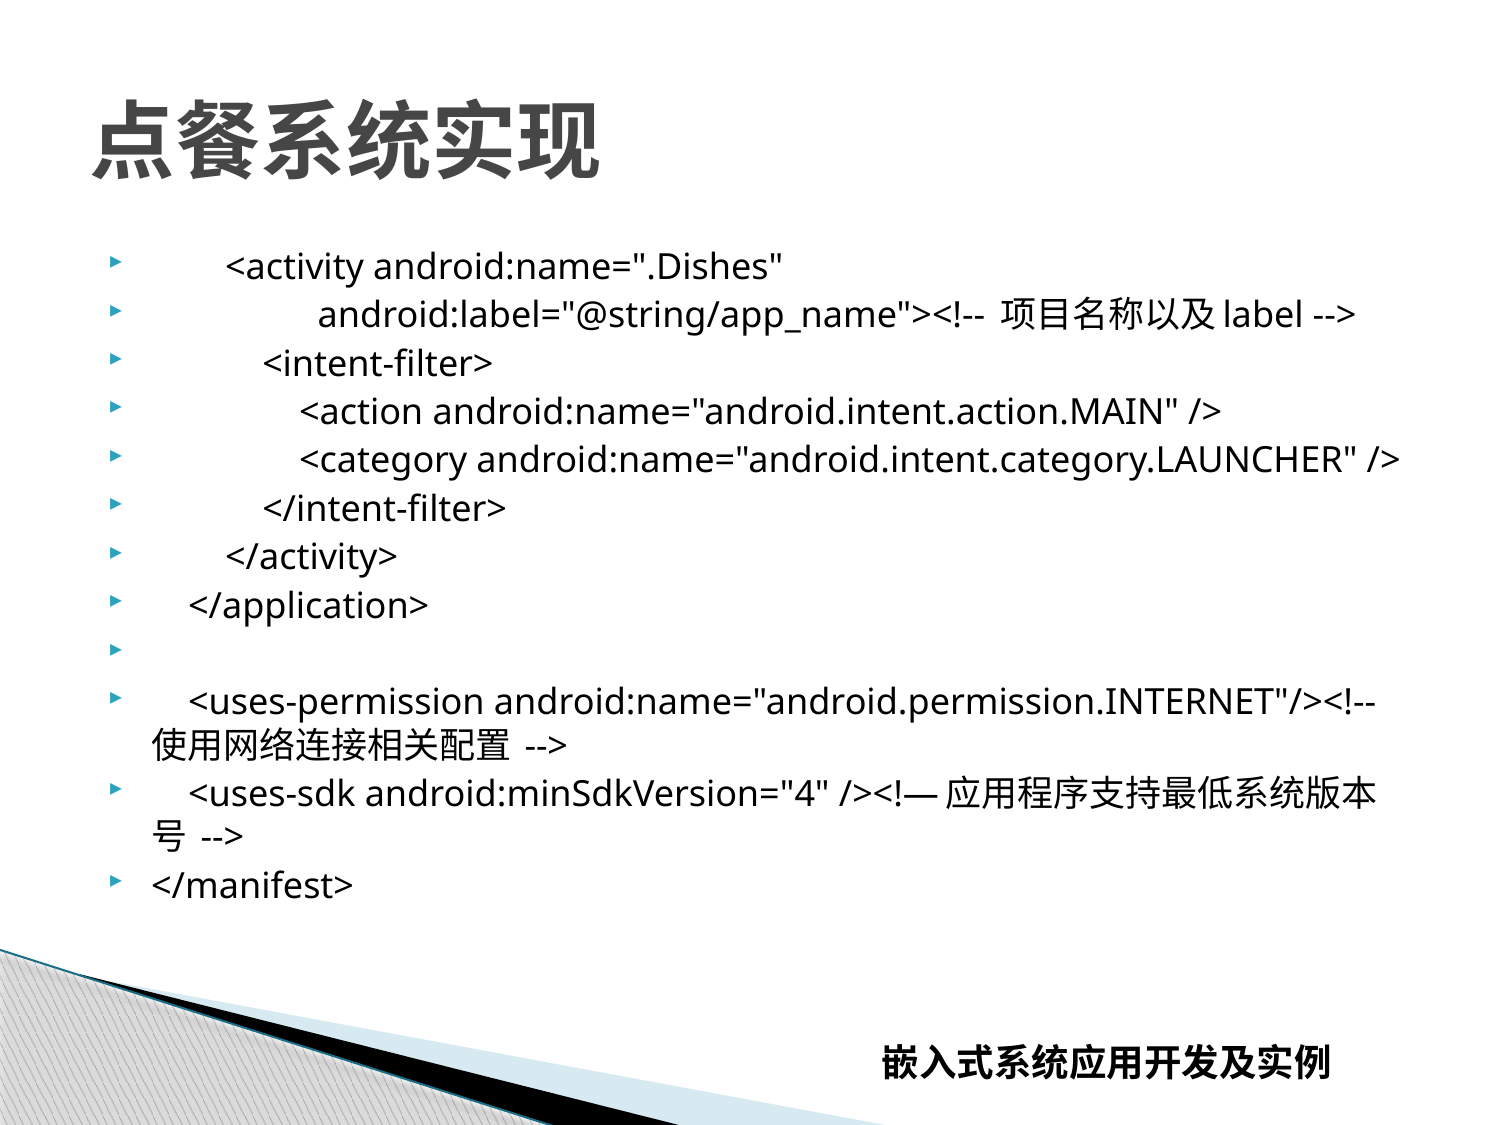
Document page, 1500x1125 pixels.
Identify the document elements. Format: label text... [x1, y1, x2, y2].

title 点餐系统实现 [75, 45, 1425, 233]
list <activity android:name=".Dishes" android:label="@string/app_name"><!-- 项目名称以及label --> <intent-filter> <action android:name="android.intent.action.MAIN" /> <category android:name="android.intent.category.LAUNCHER" /> </intent-filter> </activity> </application> <uses-permission android:name="android.permission.INTERNET"/><!-- 使用网络连接相关配置 --> <uses-sdk android:minSdkVersion="4" /><!—应用程序支持最低系统版本号 --> </manifest> [75, 233, 1425, 986]
text_box 嵌入式系统应用开发及实例 [867, 1031, 1430, 1091]
